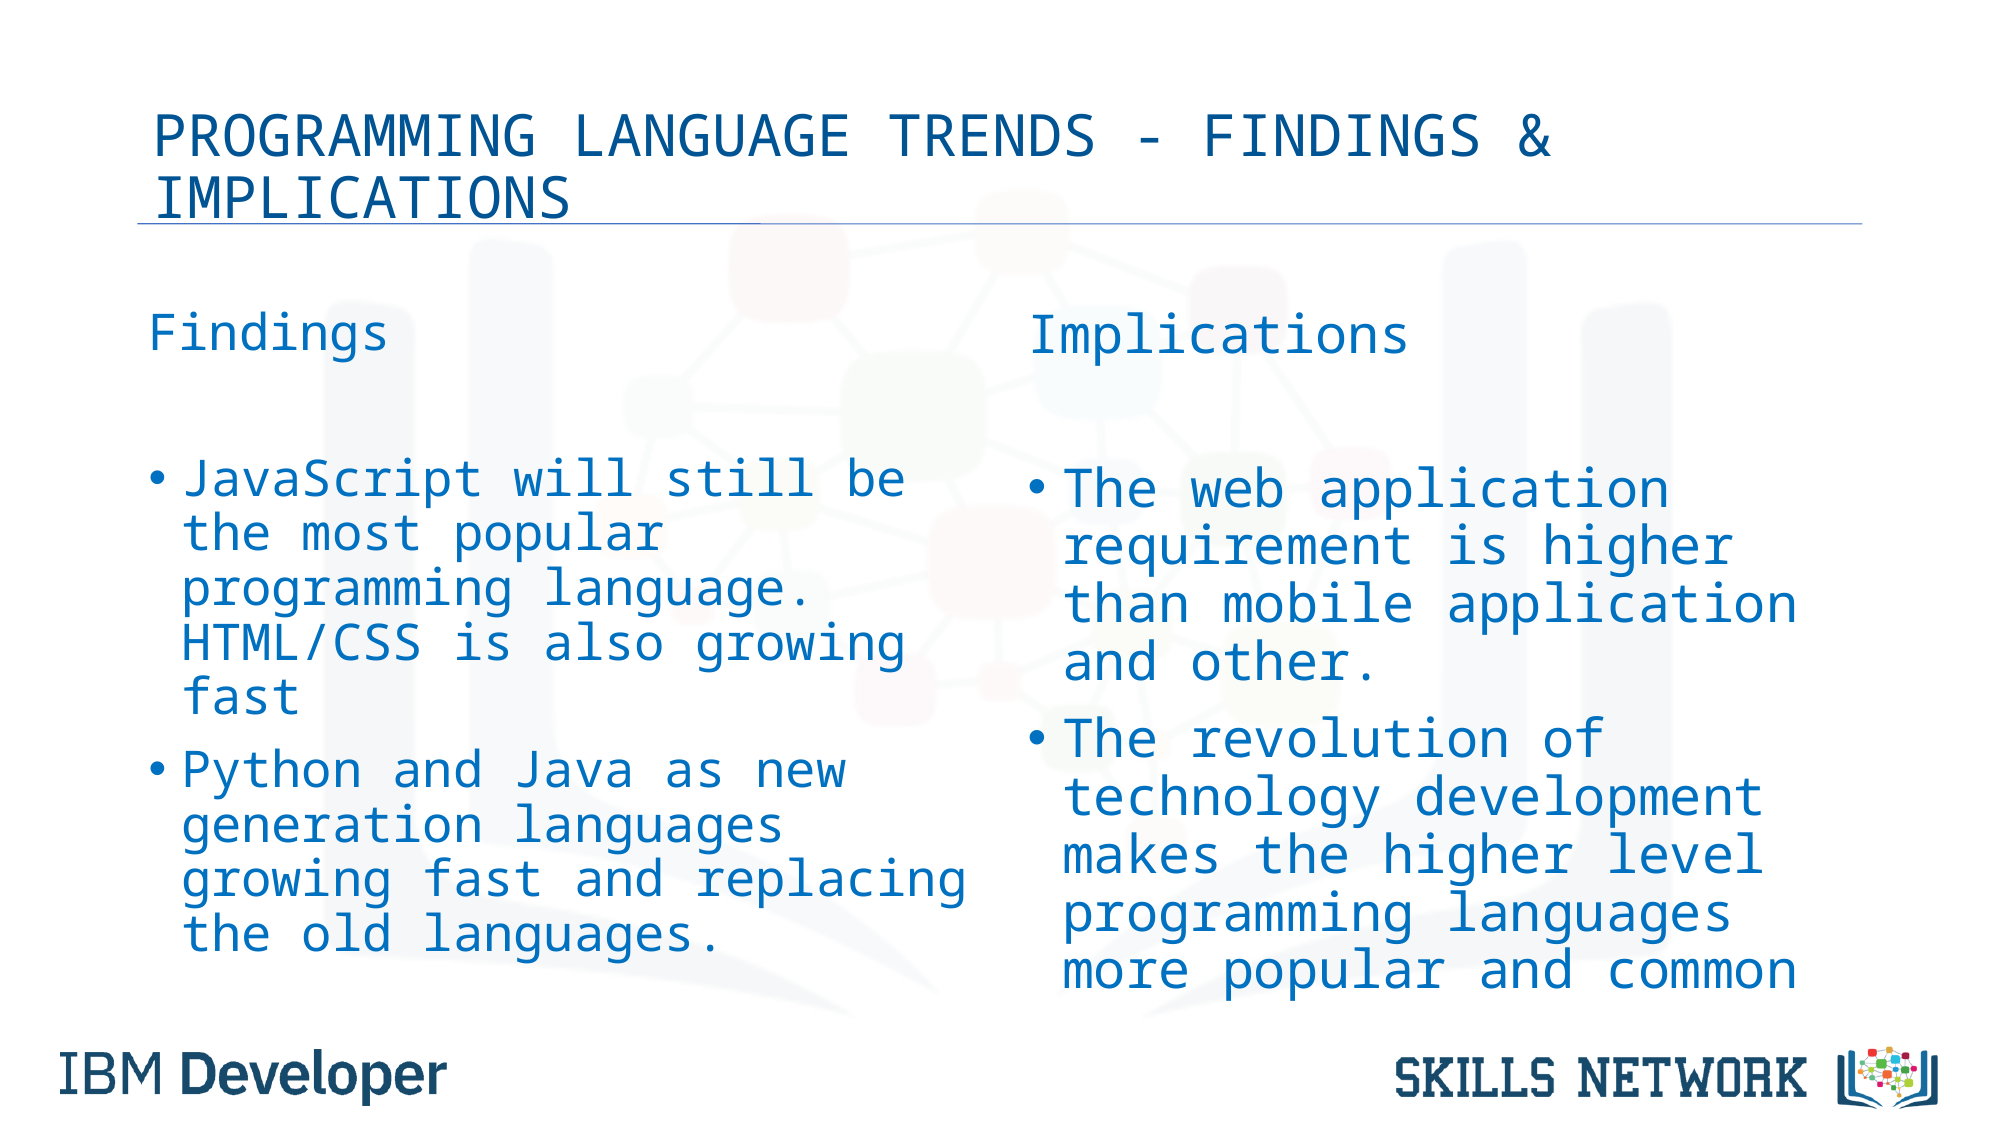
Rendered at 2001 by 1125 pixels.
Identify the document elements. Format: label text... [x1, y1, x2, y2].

list Findings JavaScript will still be the most popular programming language. HTML/CSS is also growing fast Python and Java as new generation languages growing fast and replacing the old languages. [133, 299, 984, 1014]
picture [55, 1045, 459, 1108]
picture [1390, 1045, 1945, 1111]
title PROGRAMMING LANGUAGE TRENDS - FINDINGS & IMPLICATIONS [137, 59, 1863, 278]
list Implications The web application requirement is higher than mobile application and other. The revolution of technology development makes the higher level programming languages more popular and common [1012, 299, 1863, 1014]
